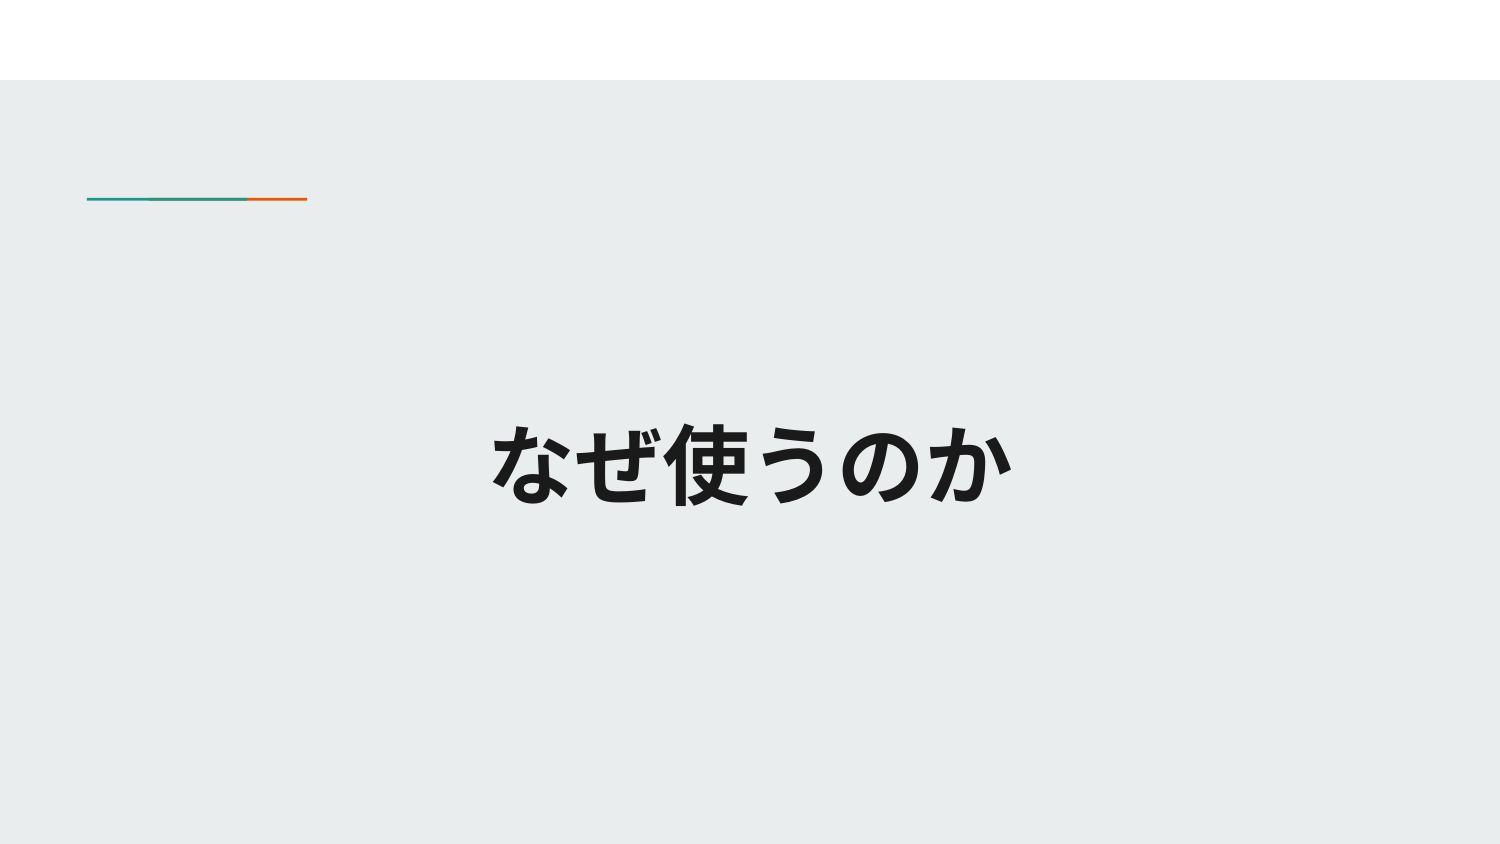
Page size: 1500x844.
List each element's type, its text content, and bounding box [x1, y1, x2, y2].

title なぜ使うのか [119, 216, 1381, 711]
